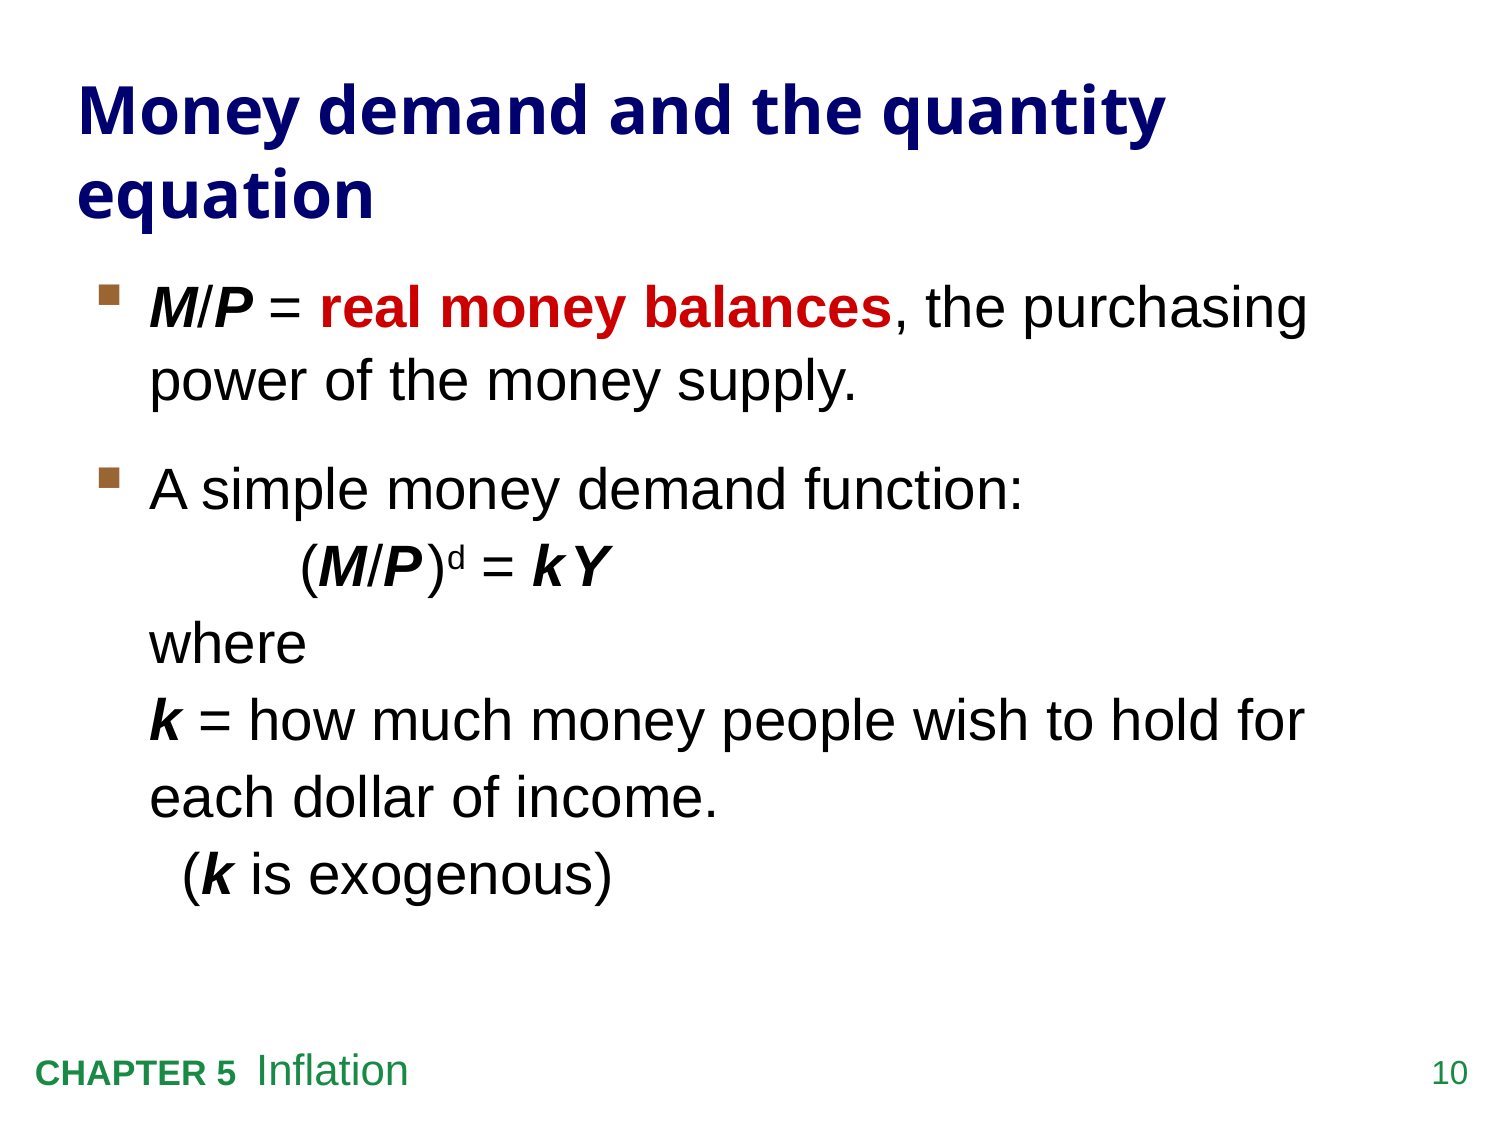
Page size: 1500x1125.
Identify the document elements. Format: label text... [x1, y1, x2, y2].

title Money demand and the quantity equation [76, 70, 1430, 225]
list M/P = real money balances, the purchasing power of the money supply. A simple money demand function: (M/P )d = k Y where k = how much money people wish to hold for each dollar of income. (k is exogenous) [78, 258, 1425, 1005]
